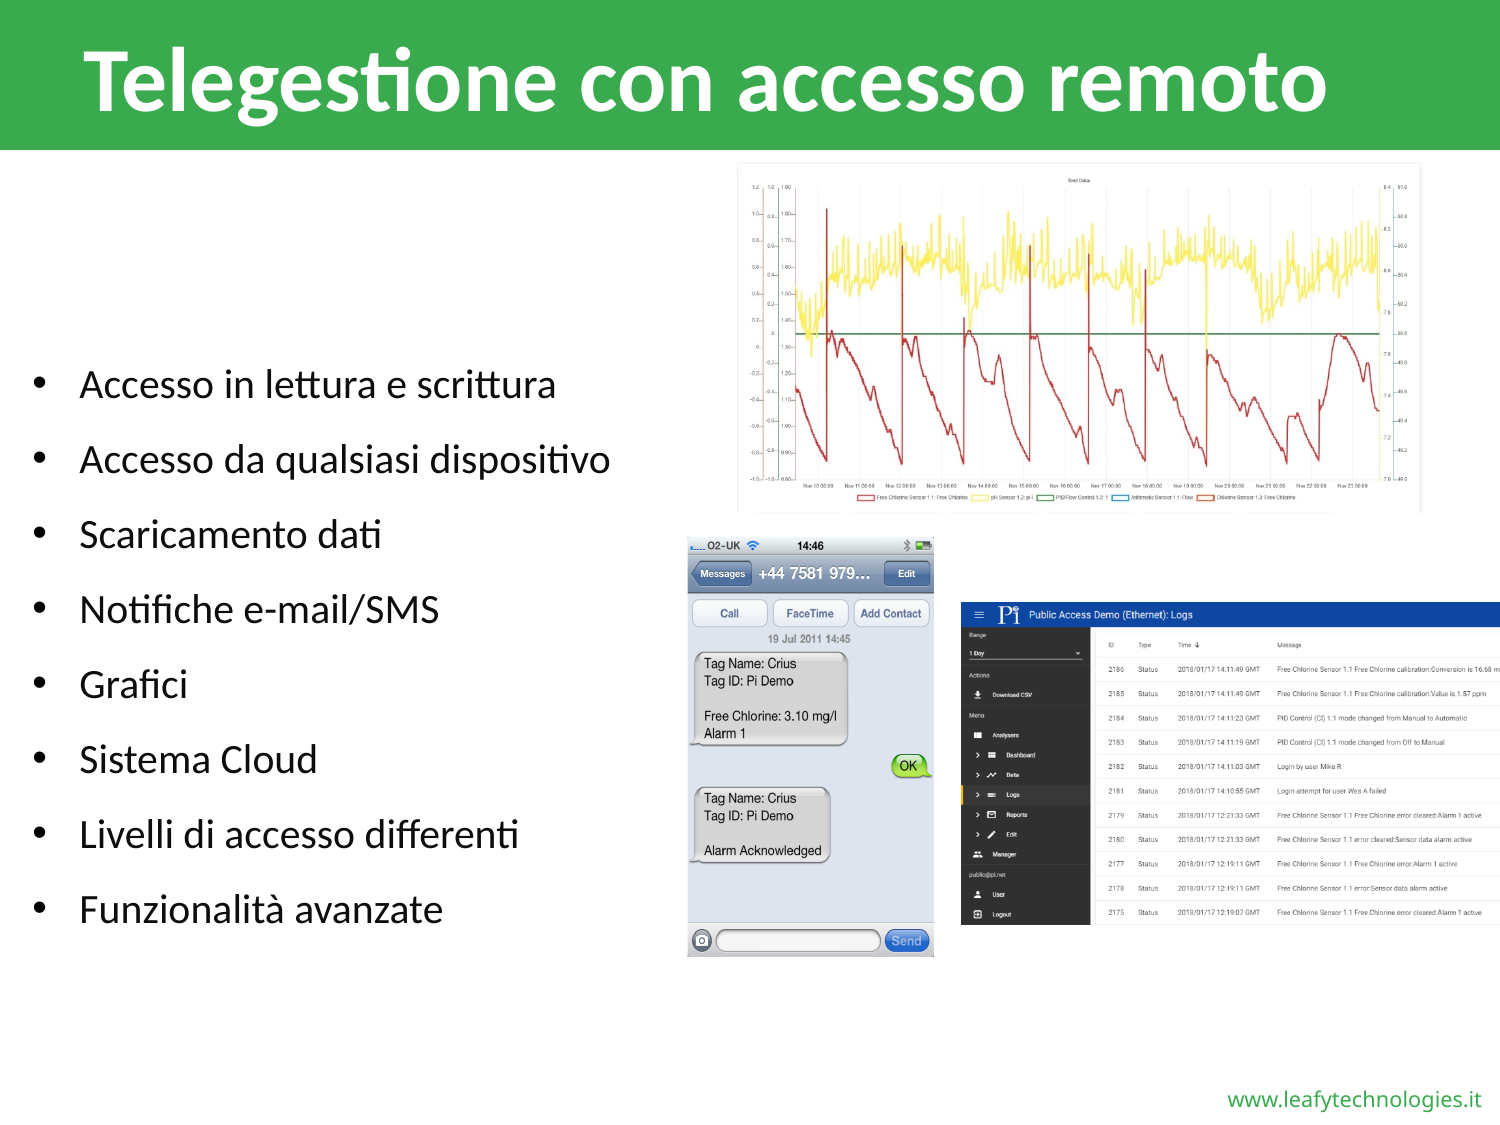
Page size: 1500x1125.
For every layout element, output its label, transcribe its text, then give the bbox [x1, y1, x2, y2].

picture [961, 602, 1500, 926]
text_box Telegestione con accesso remoto [68, 12, 1407, 138]
text_box Accesso in lettura e scrittura Accesso da qualsiasi dispositivo Scaricamento dati Notifiche e-mail/SMS Grafici Sistema Cloud Livelli di accesso differenti Funzionalità avanzate [17, 324, 688, 1065]
picture [687, 537, 936, 957]
picture [737, 162, 1424, 513]
